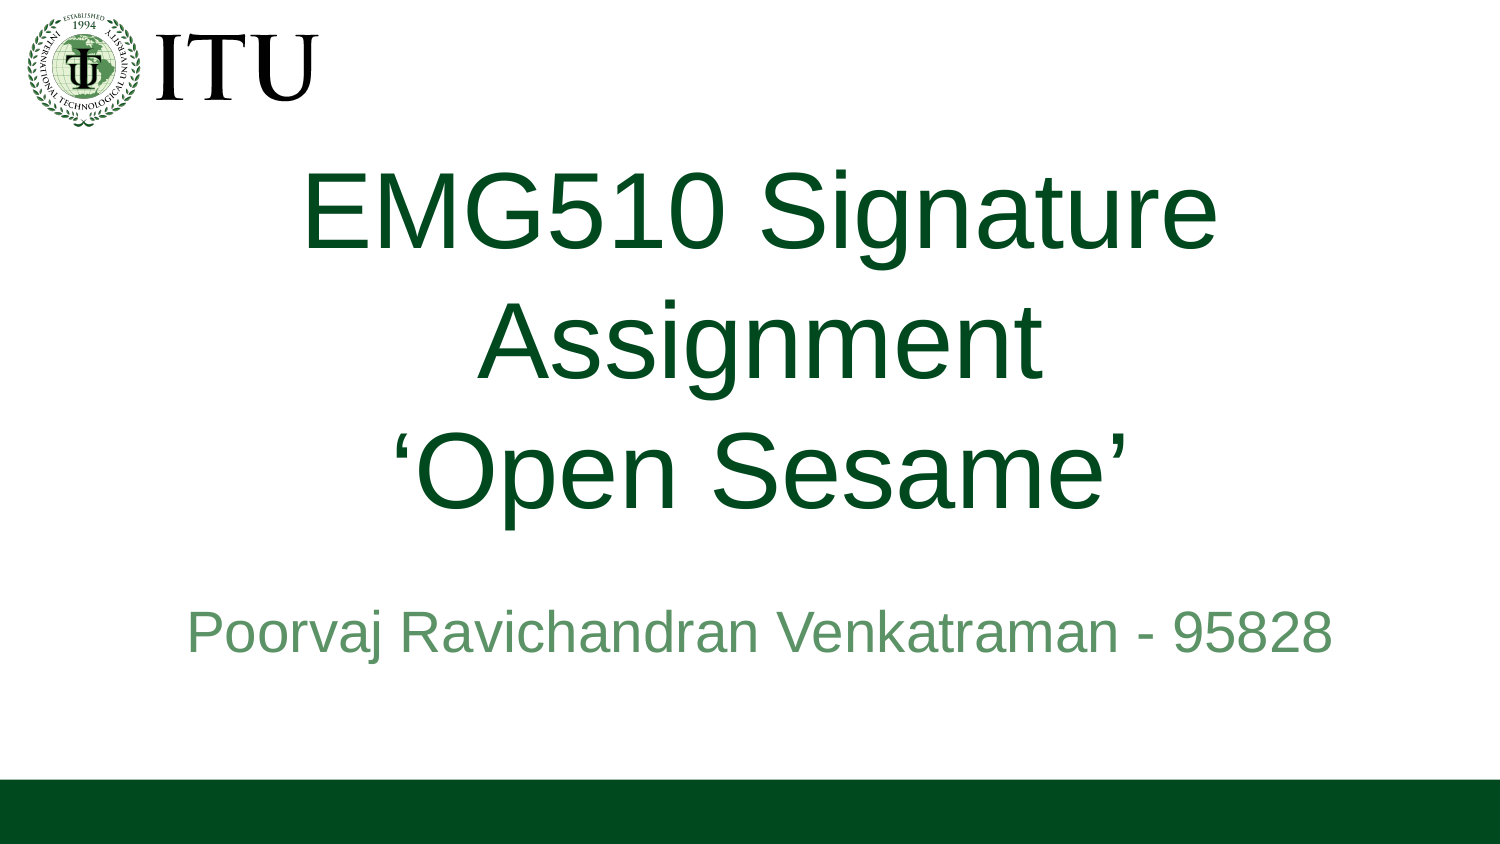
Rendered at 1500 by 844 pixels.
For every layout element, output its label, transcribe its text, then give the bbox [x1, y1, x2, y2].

subtitle Poorvaj Ravichandran Venkatraman - 95828 [62, 579, 1460, 710]
picture [18, 10, 322, 129]
title EMG510 Signature Assignment ‘Open Sesame’ [62, 208, 1460, 545]
